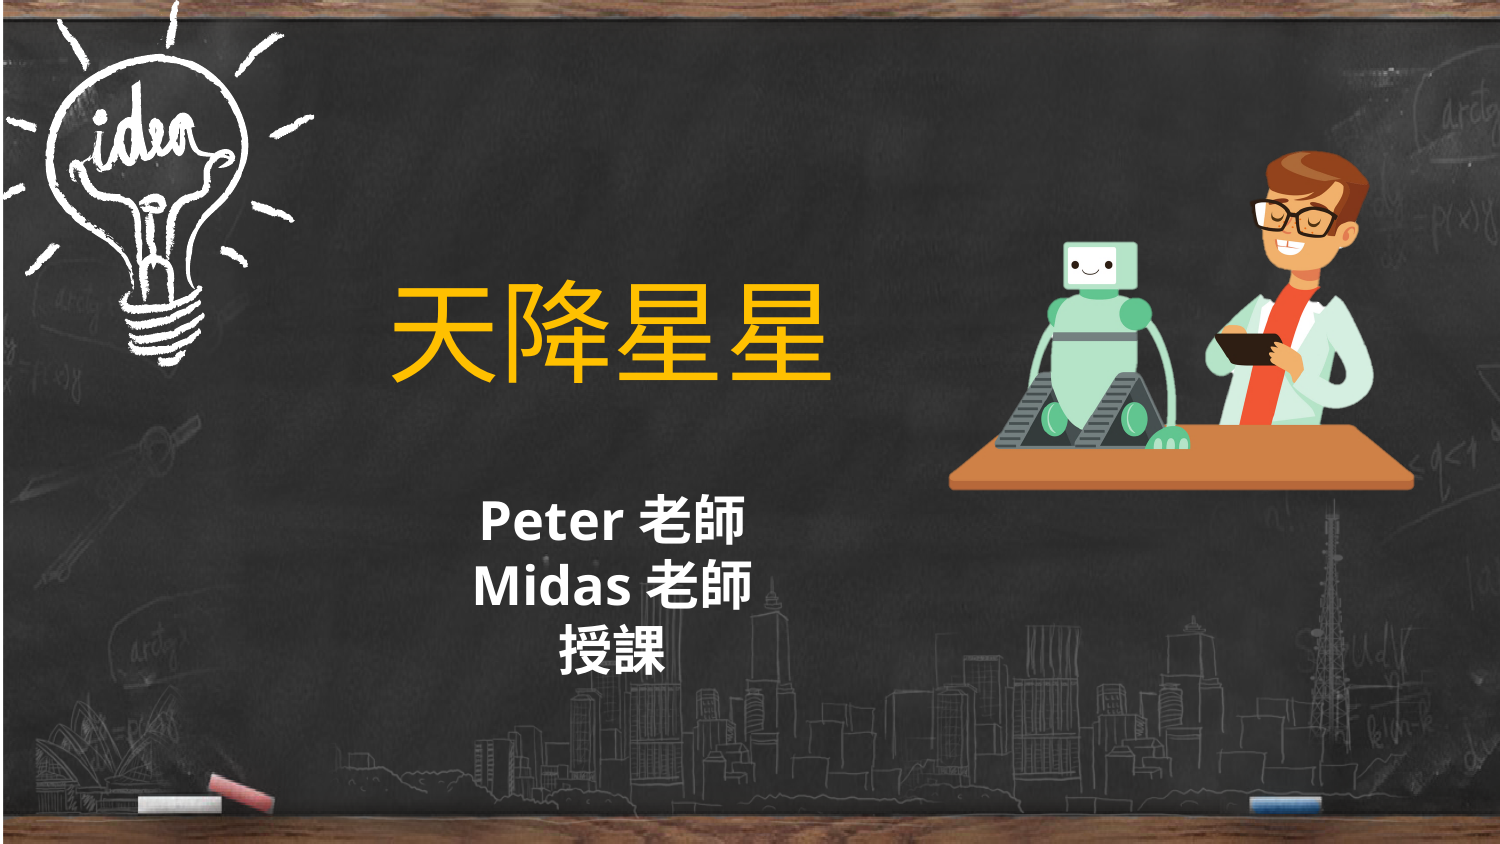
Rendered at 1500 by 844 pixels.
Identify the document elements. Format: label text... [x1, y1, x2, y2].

picture [0, 0, 1500, 844]
text_box 天降星星 [319, 256, 904, 350]
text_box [0, 0, 315, 368]
